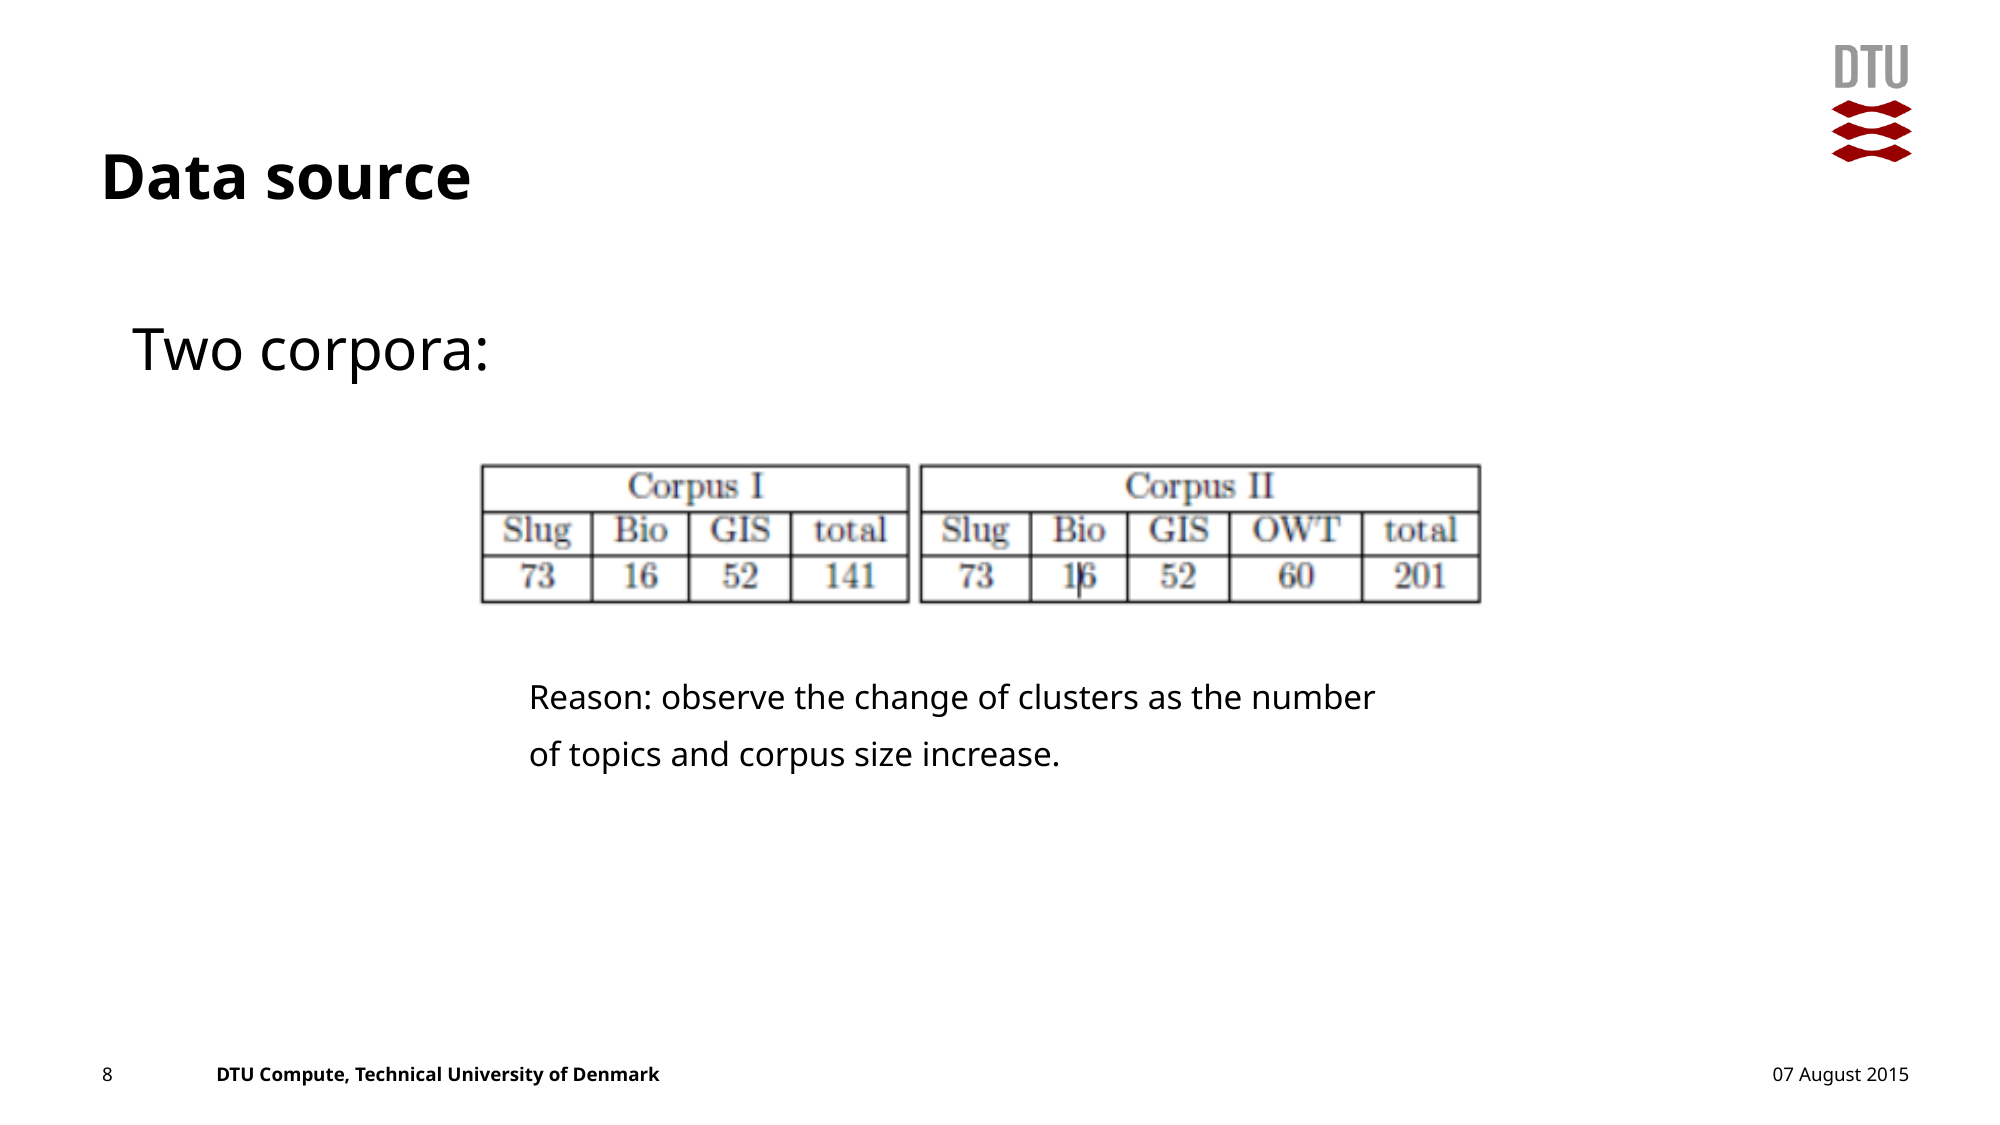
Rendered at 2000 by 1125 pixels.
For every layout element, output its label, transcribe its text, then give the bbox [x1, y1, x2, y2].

picture [1834, 45, 1912, 162]
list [473, 455, 1490, 616]
slide_number 8 [102, 1062, 201, 1113]
title Data source [100, 24, 1834, 212]
text_box Two corpora: [117, 304, 505, 390]
text_box Reason: observe the change of clusters as the number of topics and corpus size increase. [514, 669, 1393, 781]
